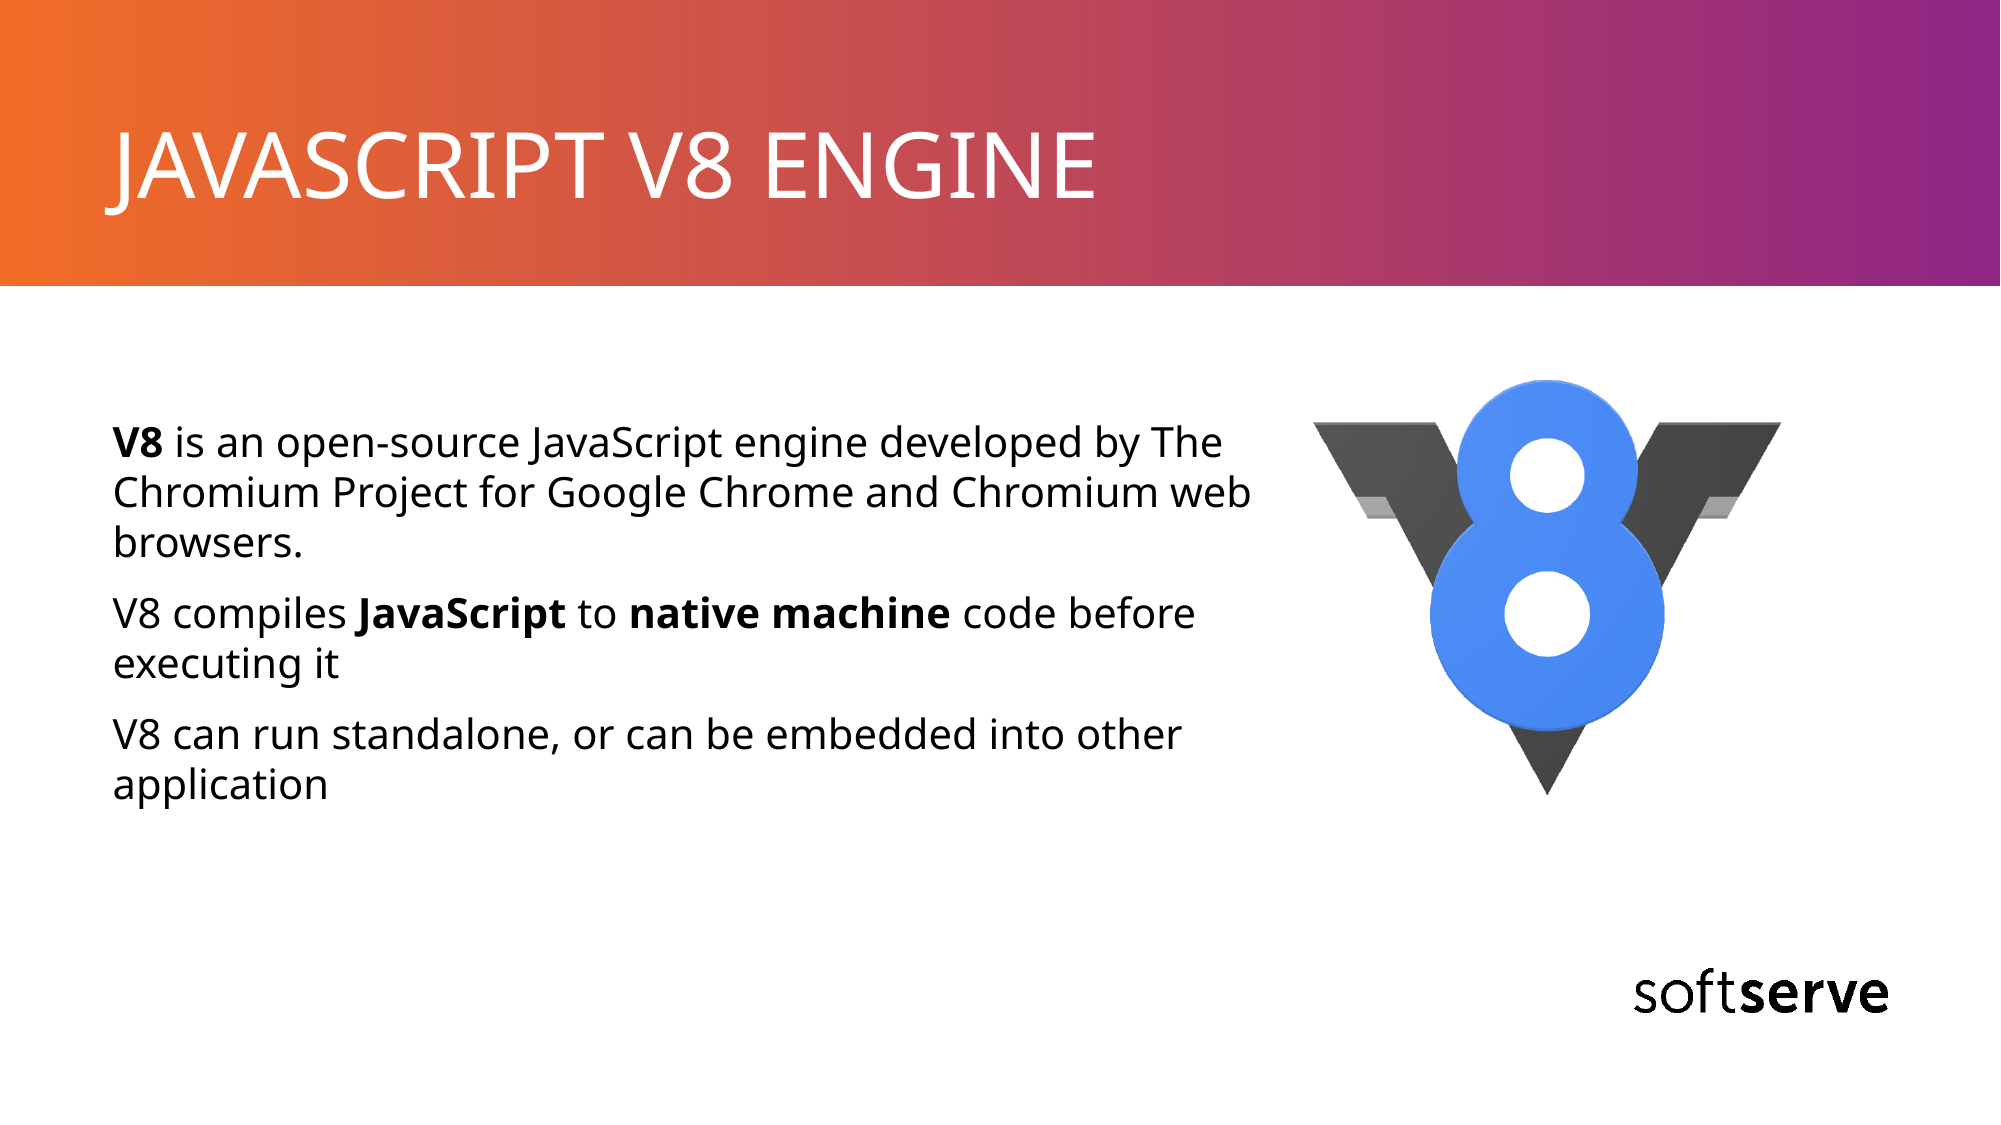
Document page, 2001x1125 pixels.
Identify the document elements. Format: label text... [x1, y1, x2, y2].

picture [1298, 337, 1796, 835]
picture [1634, 968, 1888, 1013]
title JAVASCRIPT V8 ENGINE [112, 112, 1888, 225]
list V8 is an open-source JavaScript engine developed by The Chromium Project for Google Chrome and Chromium web browsers. V8 compiles JavaScript to native machine code before executing it V8 can run standalone, or can be embedded into other application [112, 337, 1299, 947]
